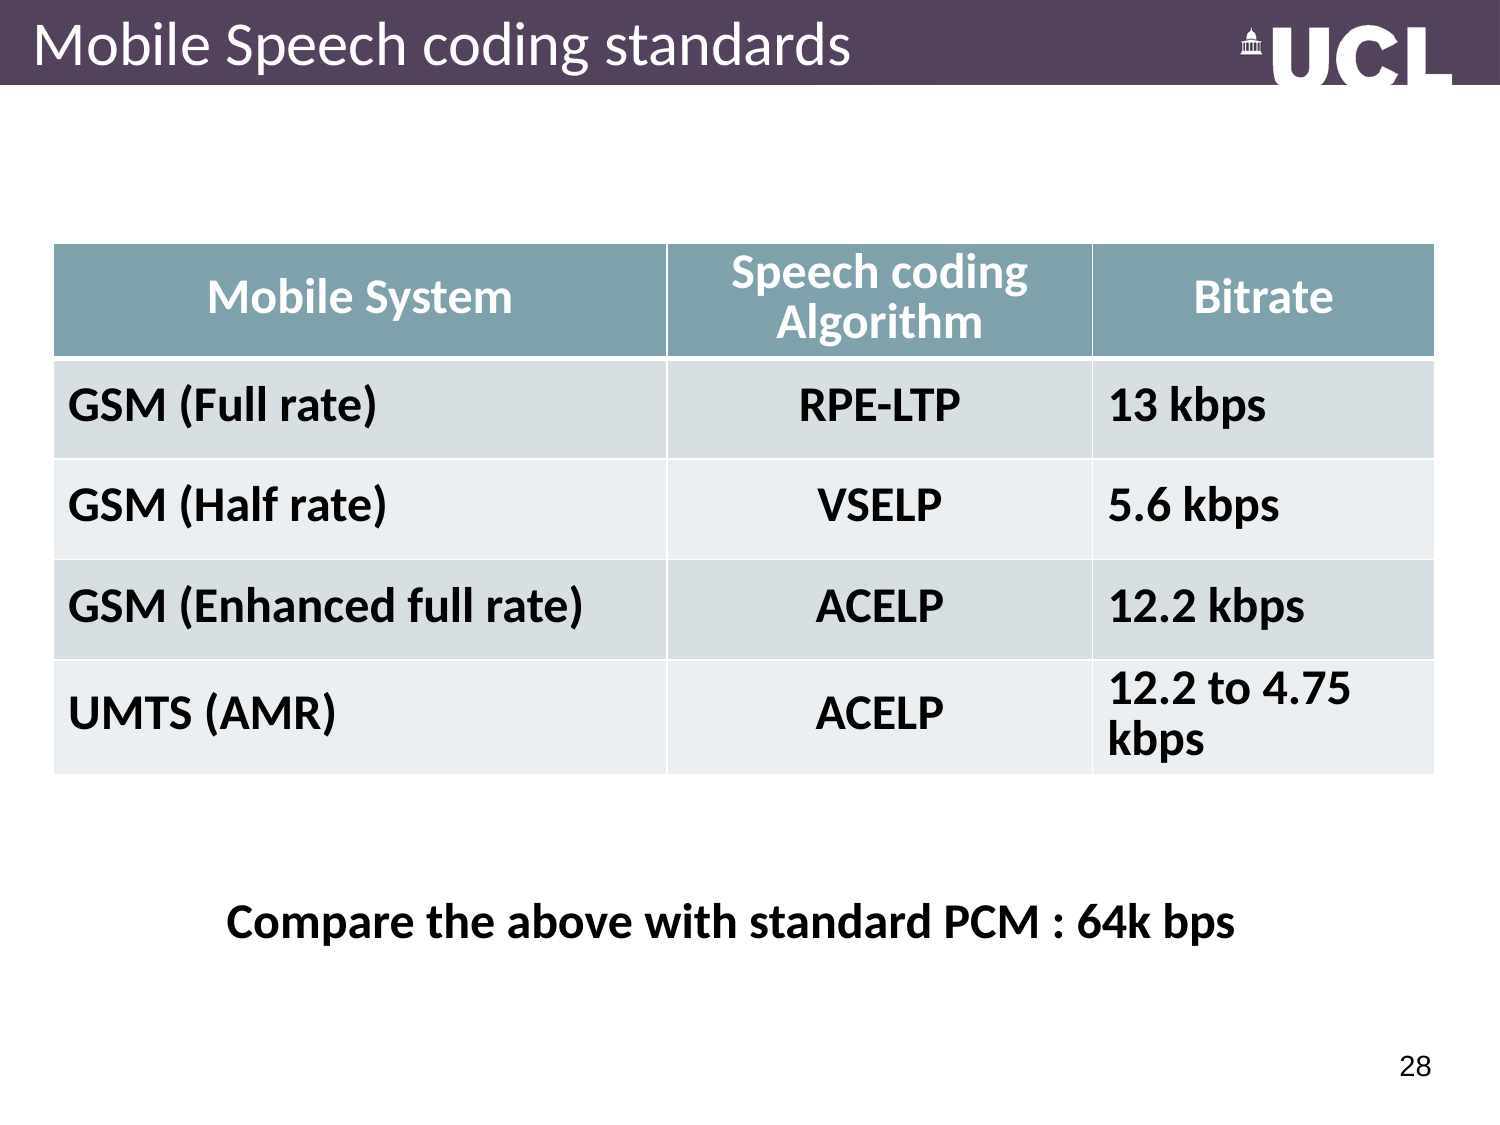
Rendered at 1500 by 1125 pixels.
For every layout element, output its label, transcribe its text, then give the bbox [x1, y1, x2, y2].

title Mobile Speech coding standards [17, 0, 1341, 83]
text_box Compare the above with standard PCM : 64k bps [211, 881, 1251, 957]
table_header Speech coding Algorithm [668, 244, 1092, 356]
table_cell GSM (Full rate) [54, 361, 666, 458]
table_cell 12.2 to 4.75 kbps [1093, 661, 1434, 774]
slide_number 28 [1281, 1039, 1448, 1118]
table_header Bitrate [1093, 244, 1434, 356]
table_cell RPE-LTP [668, 361, 1092, 458]
table_cell ACELP [668, 661, 1092, 774]
table_cell GSM (Half rate) [54, 460, 666, 559]
table_header Mobile System [54, 244, 666, 356]
table_cell GSM (Enhanced full rate) [54, 560, 666, 659]
table_cell ACELP [668, 560, 1092, 659]
table_cell VSELP [668, 460, 1092, 559]
table_cell 12.2 kbps [1093, 560, 1434, 659]
picture [0, 0, 1500, 85]
table_cell 13 kbps [1093, 361, 1434, 458]
table_cell UMTS (AMR) [54, 661, 666, 774]
table_cell 5.6 kbps [1093, 460, 1434, 559]
